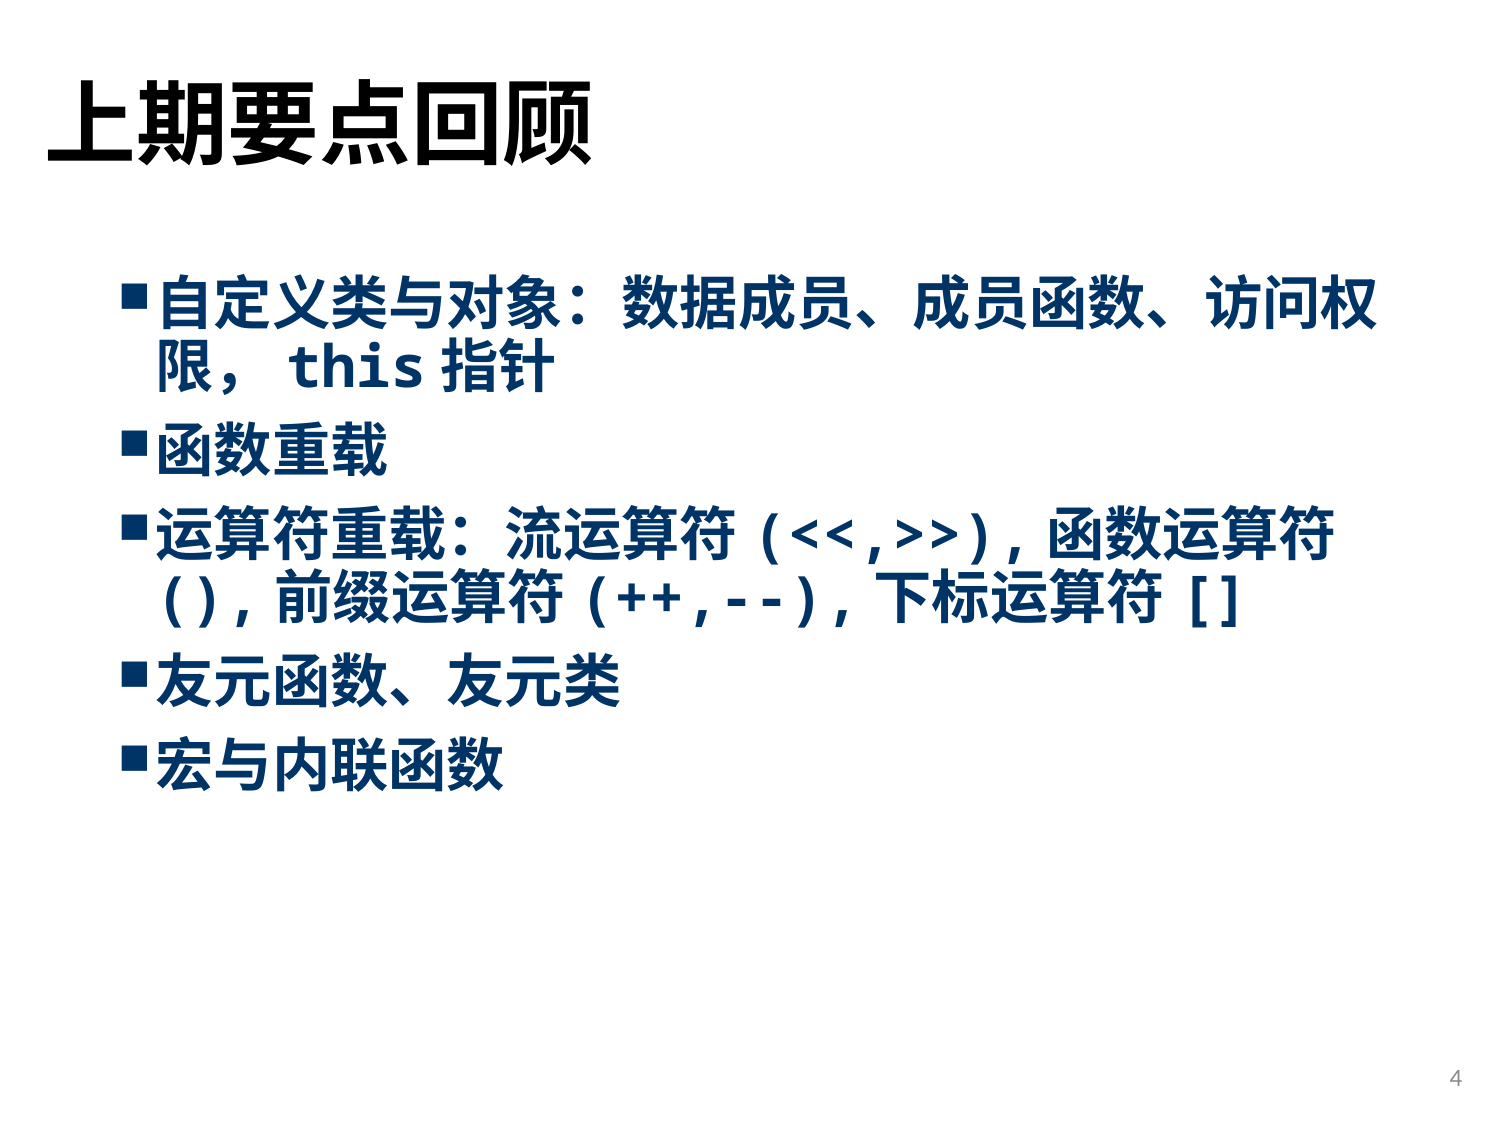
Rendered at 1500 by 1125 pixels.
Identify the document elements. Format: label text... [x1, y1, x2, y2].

title 上期要点回顾 [29, 19, 1324, 237]
slide_number 4 [1139, 1046, 1478, 1107]
list 自定义类与对象：数据成员、成员函数、访问权限，this指针 函数重载 运算符重载：流运算符(<<,>>),函数运算符(),前缀运算符(++,--),下标运算符[] 友元函数、友元类 宏与内联函数 [103, 267, 1424, 1047]
